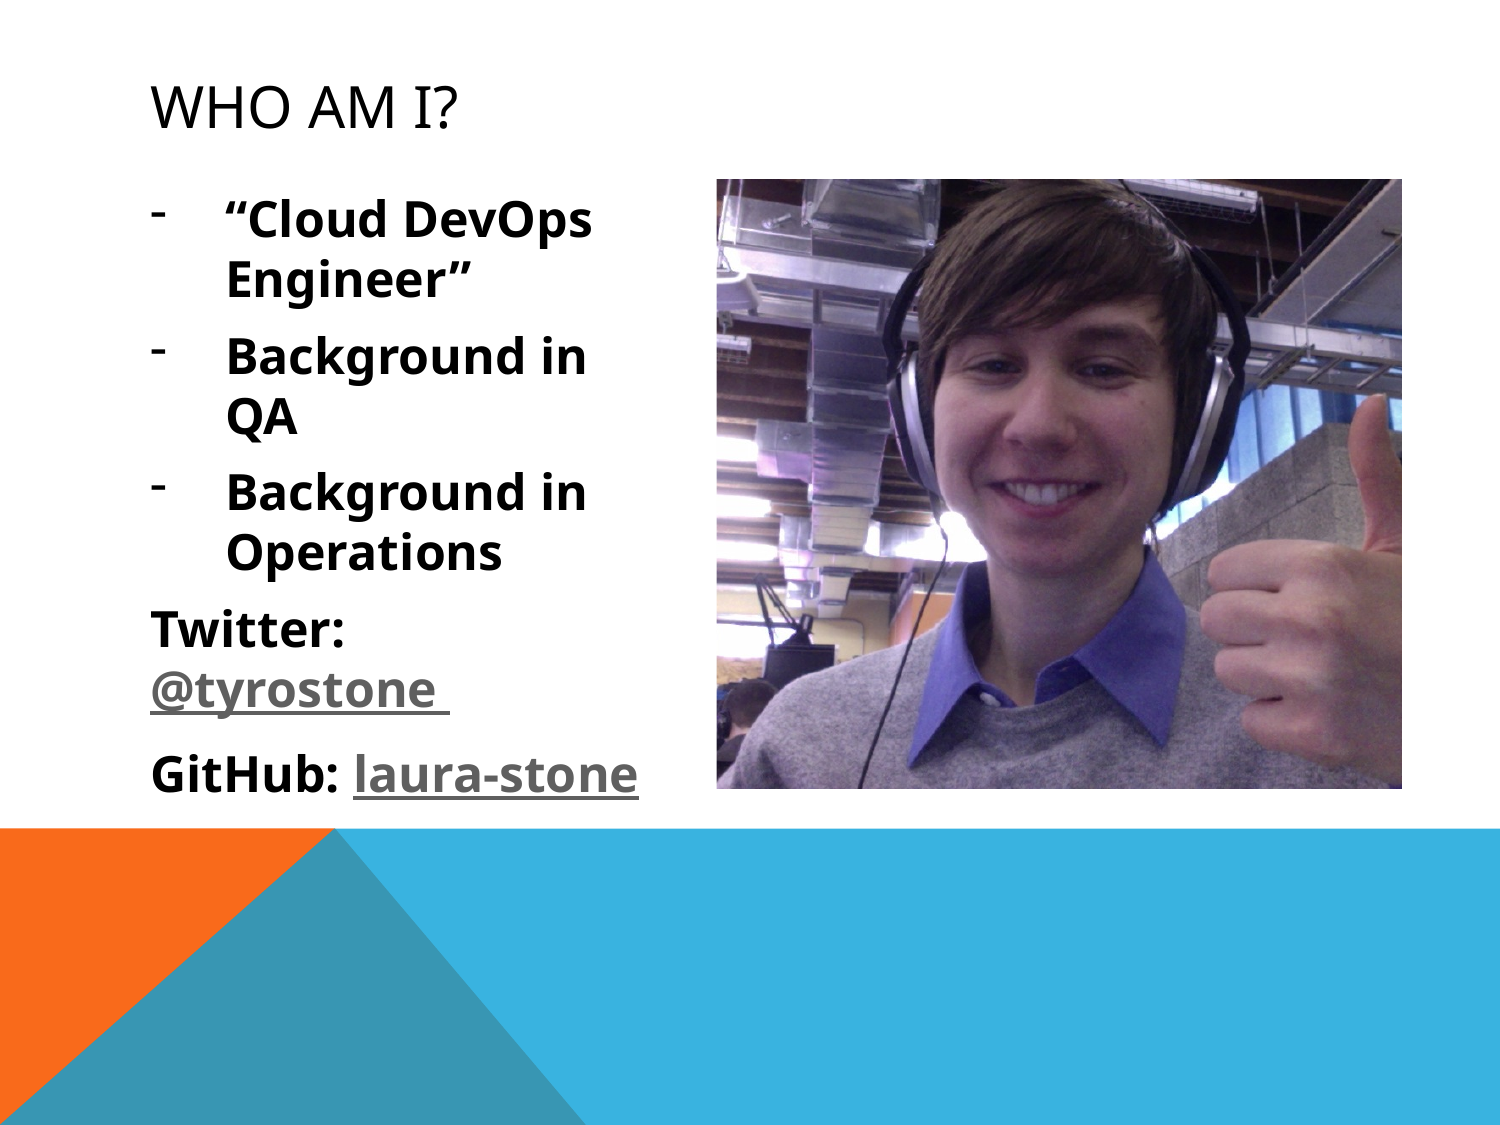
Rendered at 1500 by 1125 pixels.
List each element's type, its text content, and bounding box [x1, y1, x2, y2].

list “Cloud DevOps Engineer” Background in QA Background in Operations Twitter: @tyrostone GitHub: laura-stone [135, 179, 660, 830]
title Who am I? [135, 60, 1369, 150]
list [716, 179, 1402, 790]
